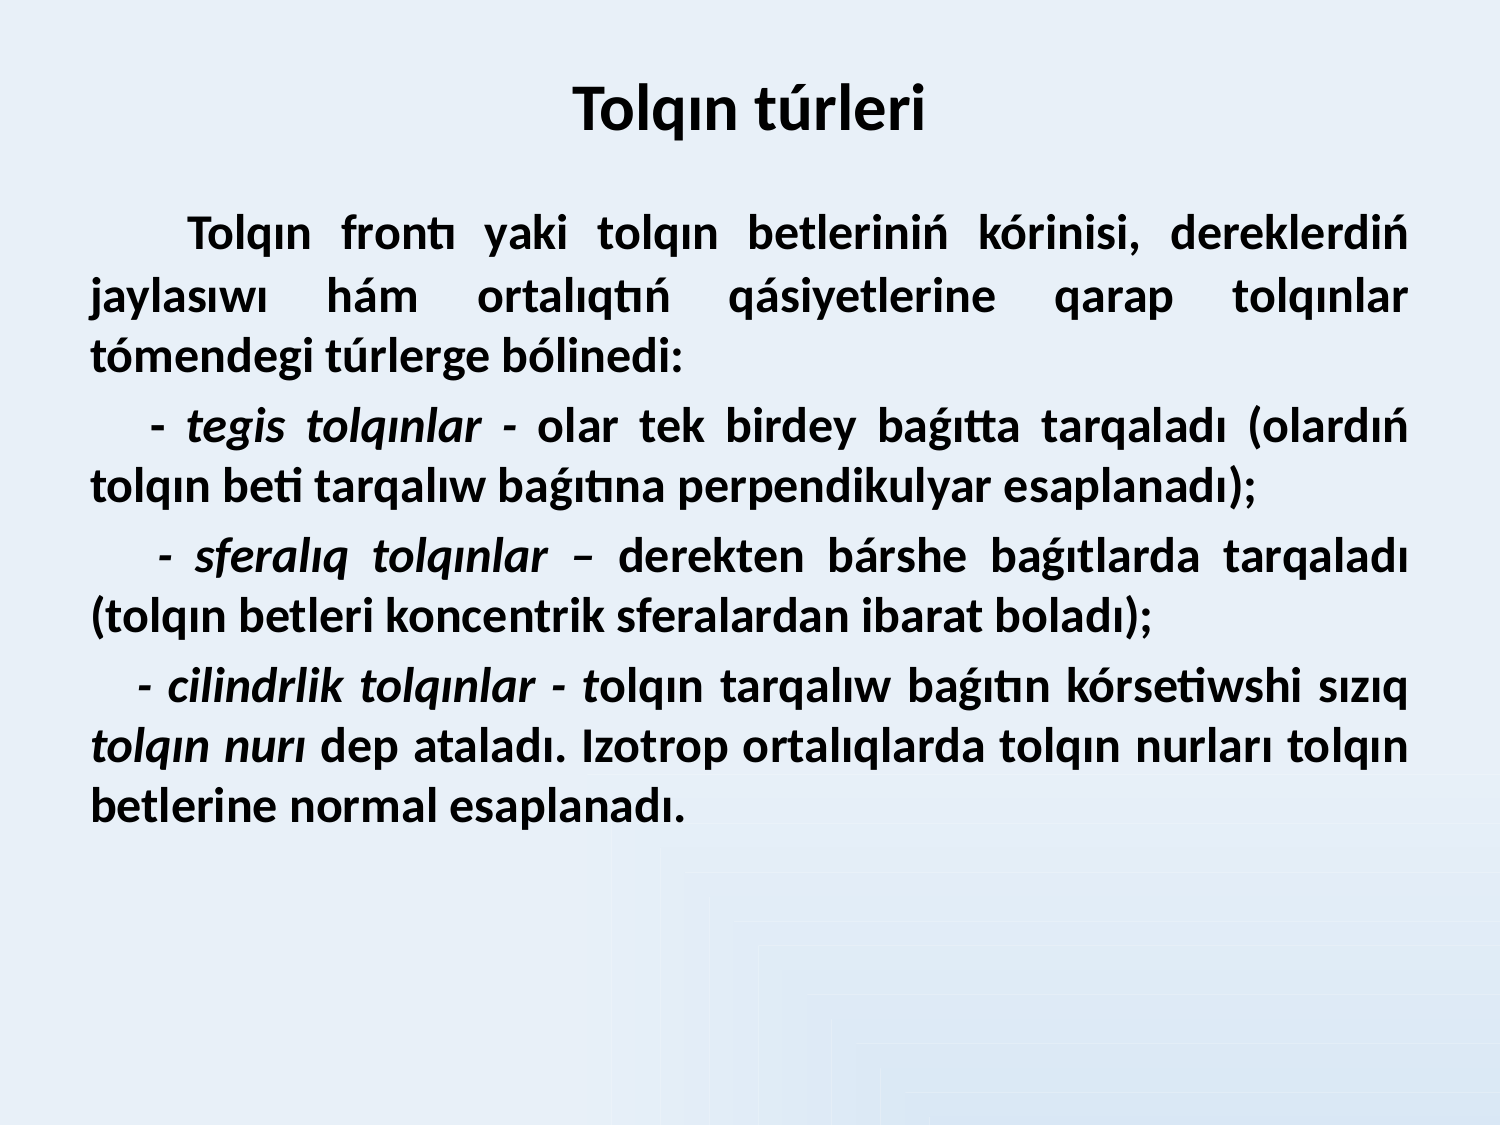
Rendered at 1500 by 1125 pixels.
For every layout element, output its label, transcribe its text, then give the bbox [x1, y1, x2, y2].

list Tolqın frontı yaki tolqın betleriniń kórinisi, dereklerdiń jaylasıwı hám ortalıqtıń qásiyetlerine qarap tolqınlar tómendegi túrlerge bólinedi: - tegis tolqınlar - olar tek birdey baǵıtta tarqaladı (olardıń tolqın beti tarqalıw baǵıtına perpendikulyar esaplanadı); - sferalıq tolqınlar – derekten bárshe baǵıtlarda tarqaladı (tolqın betleri koncentrik sferalardan ibarat boladı); - cilindrlik tolqınlar - tolqın tarqalıw baǵıtın kórsetiwshi sızıq tolqın nurı dep ataladı. Izotrop ortalıqlarda tolqın nurları tolqın betlerine normal esaplanadı. [75, 174, 1425, 1063]
title Tolqın túrleri [75, 45, 1425, 163]
